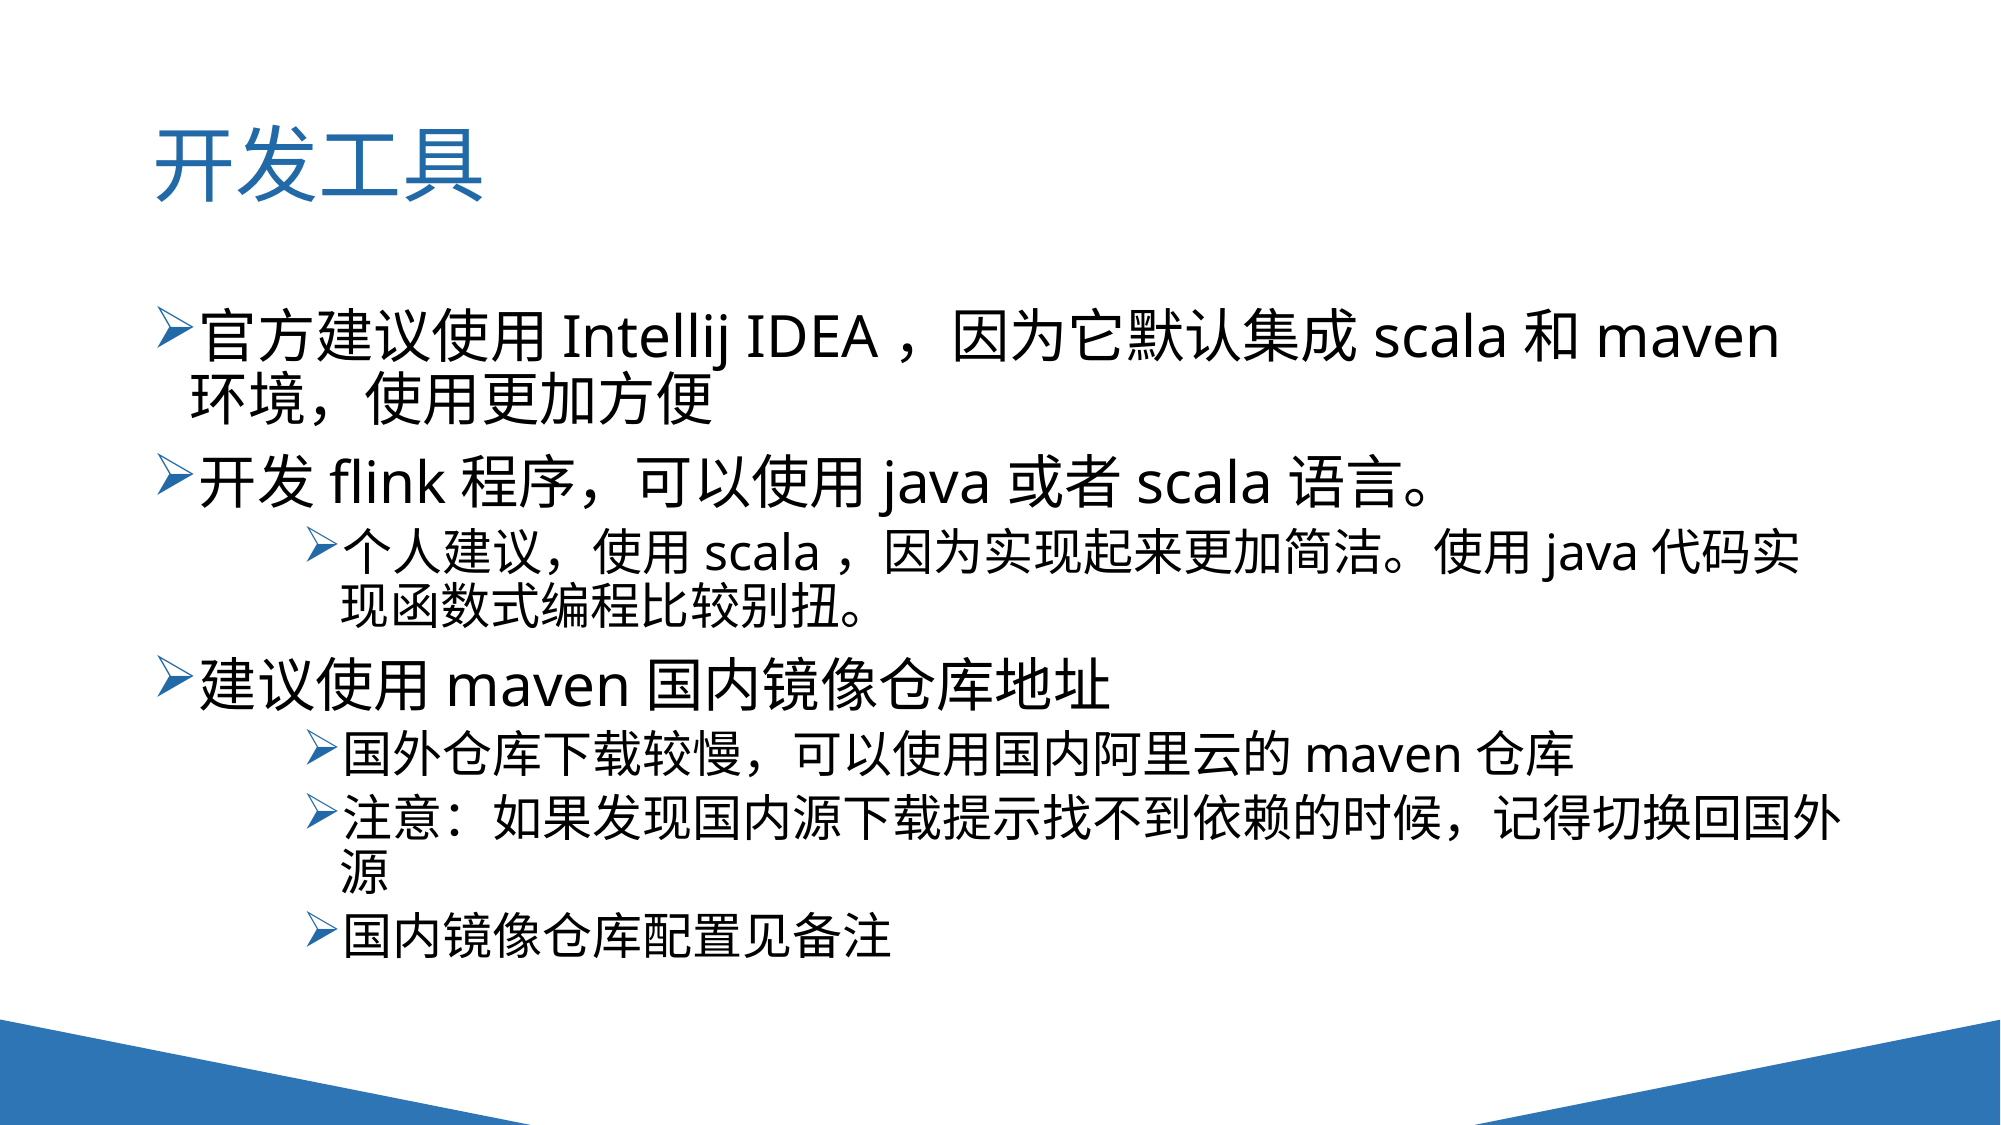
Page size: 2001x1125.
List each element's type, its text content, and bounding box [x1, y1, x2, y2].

title 开发工具 [137, 59, 1863, 278]
list 官方建议使用Intellij IDEA，因为它默认集成scala和maven环境，使用更加方便 开发flink程序，可以使用java或者scala语言。 个人建议，使用scala，因为实现起来更加简洁。使用java代码实现函数式编程比较别扭。 建议使用maven国内镜像仓库地址 国外仓库下载较慢，可以使用国内阿里云的maven仓库 注意：如果发现国内源下载提示找不到依赖的时候，记得切换回国外源 国内镜像仓库配置见备注 [137, 299, 1863, 1014]
